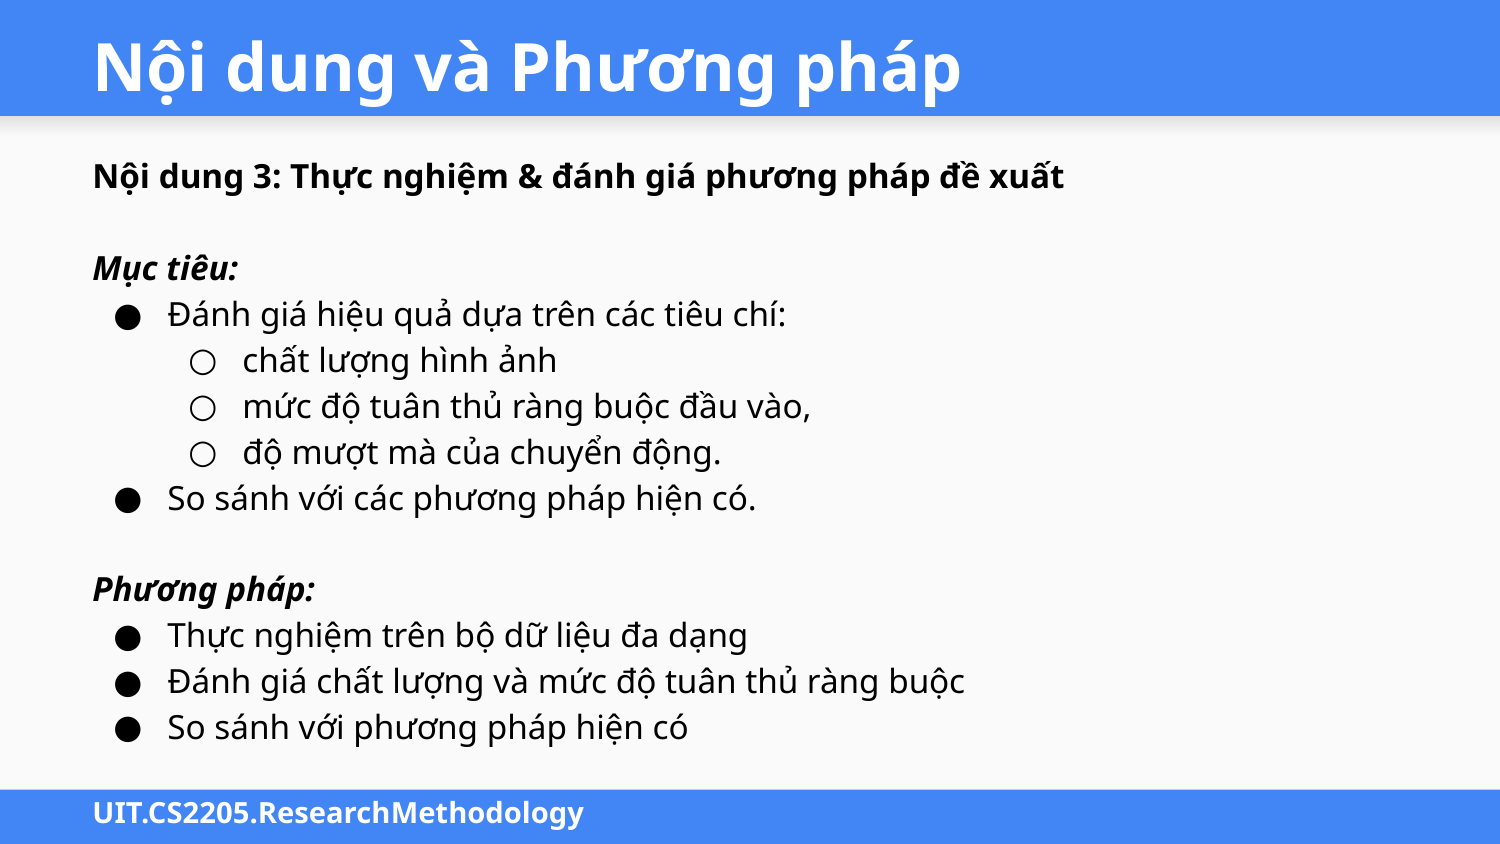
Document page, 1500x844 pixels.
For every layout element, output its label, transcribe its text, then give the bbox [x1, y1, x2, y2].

title Nội dung và Phương pháp [77, 9, 1427, 120]
list Nội dung 3: Thực nghiệm & đánh giá phương pháp đề xuất Mục tiêu: Đánh giá hiệu quả dựa trên các tiêu chí: chất lượng hình ảnh mức độ tuân thủ ràng buộc đầu vào, độ mượt mà của chuyển động. So sánh với các phương pháp hiện có. Phương pháp: Thực nghiệm trên bộ dữ liệu đa dạng Đánh giá chất lượng và mức độ tuân thủ ràng buộc So sánh với phương pháp hiện có [77, 134, 1489, 776]
